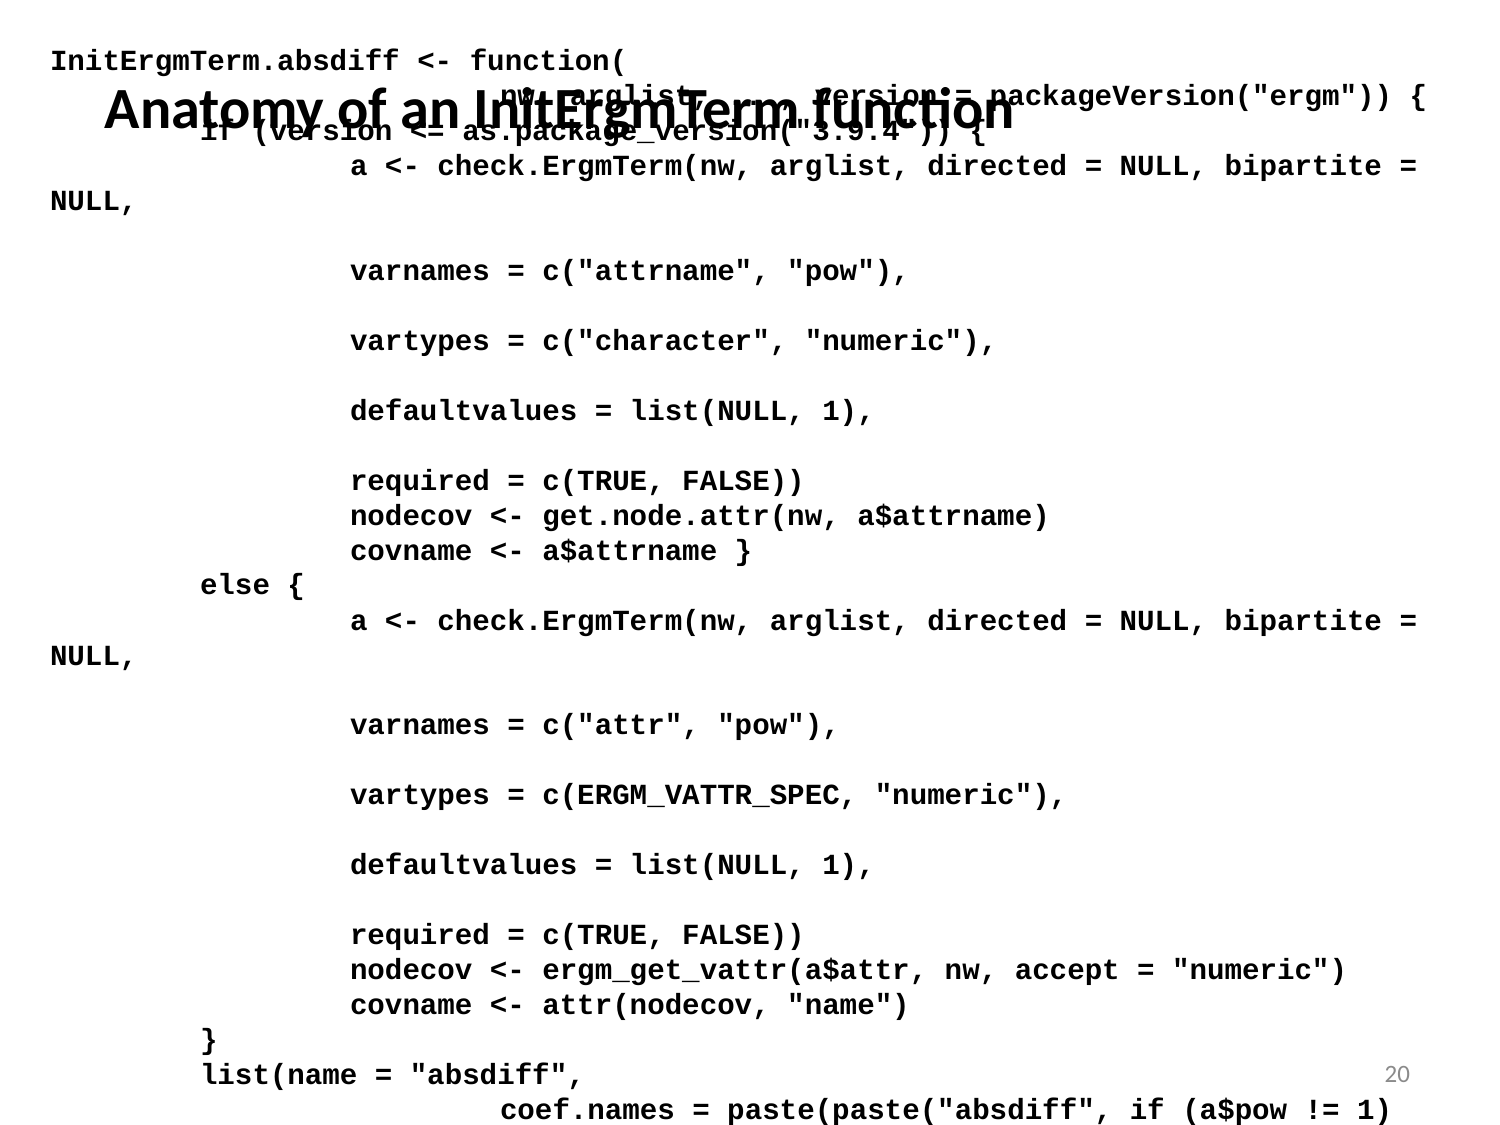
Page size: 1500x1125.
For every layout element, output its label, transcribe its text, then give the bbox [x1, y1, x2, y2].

text_box InitErgmTerm.absdiff <- function( nw, arglist, ..., version = packageVersion("ergm")) { if (version <= as.package_version("3.9.4")) { a <- check.ErgmTerm(nw, arglist, directed = NULL, bipartite = NULL, varnames = c("attrname", "pow"), vartypes = c("character", "numeric"), defaultvalues = list(NULL, 1), required = c(TRUE, FALSE)) nodecov <- get.node.attr(nw, a$attrname) covname <- a$attrname } else { a <- check.ErgmTerm(nw, arglist, directed = NULL, bipartite = NULL, varnames = c("attr", "pow"), vartypes = c(ERGM_VATTR_SPEC, "numeric"), defaultvalues = list(NULL, 1), required = c(TRUE, FALSE)) nodecov <- ergm_get_vattr(a$attr, nw, accept = "numeric") covname <- attr(nodecov, "name") } list(name = "absdiff", coef.names = paste(paste("absdiff", if (a$pow != 1) a$pow else "", sep = ""), covname, sep = "."), inputs = c(a$pow, nodecov), dependence = FALSE) } [49, 41, 1475, 1125]
slide_number 20 [1074, 1042, 1425, 1103]
